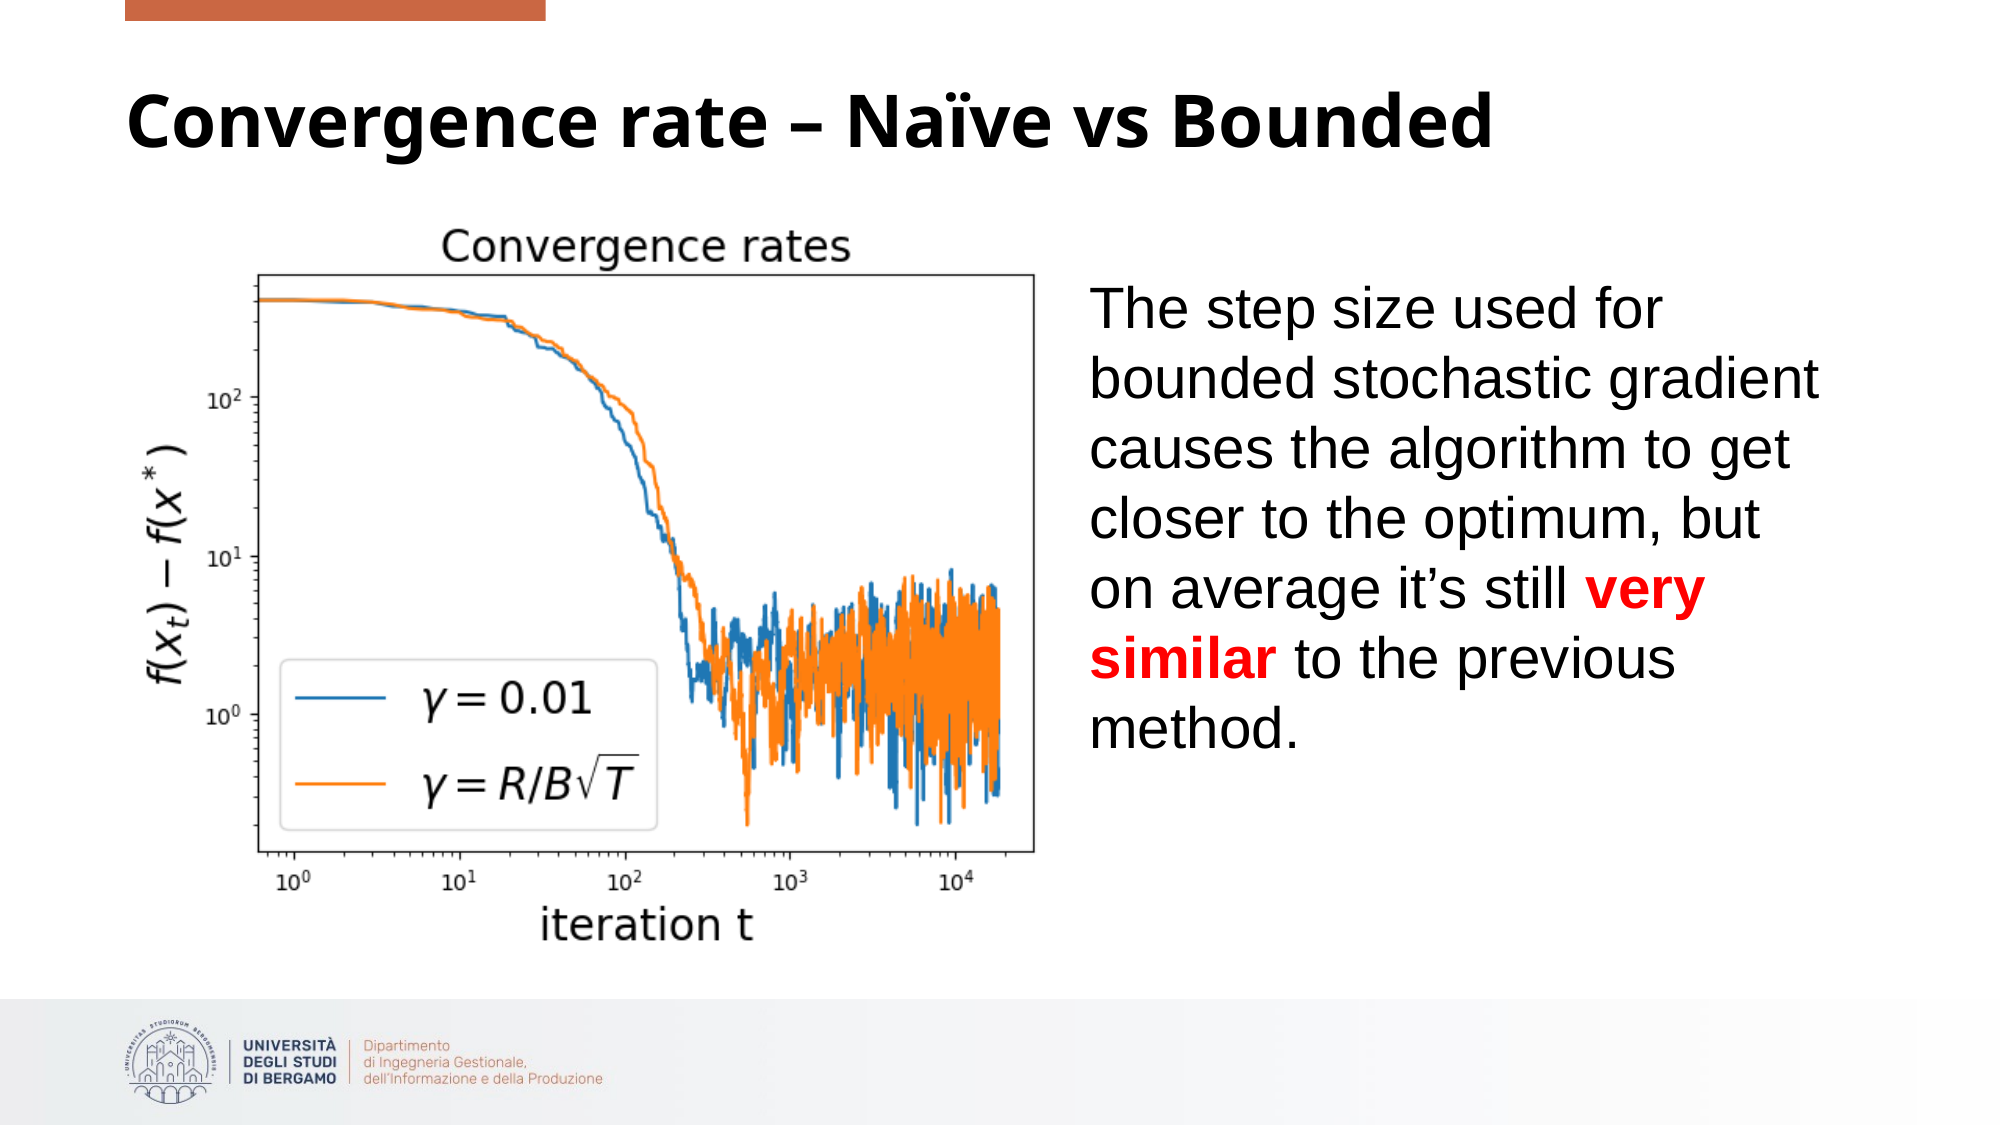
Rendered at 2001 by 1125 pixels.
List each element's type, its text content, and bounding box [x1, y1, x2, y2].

picture [0, 999, 2000, 1125]
text_box The step size used for bounded stochastic gradient causes the algorithm to get closer to the optimum, but on average it’s still very similar to the previous method. [1074, 262, 1838, 768]
picture [124, 212, 1049, 965]
title Convergence rate – Naïve vs Bounded [125, 75, 1875, 164]
